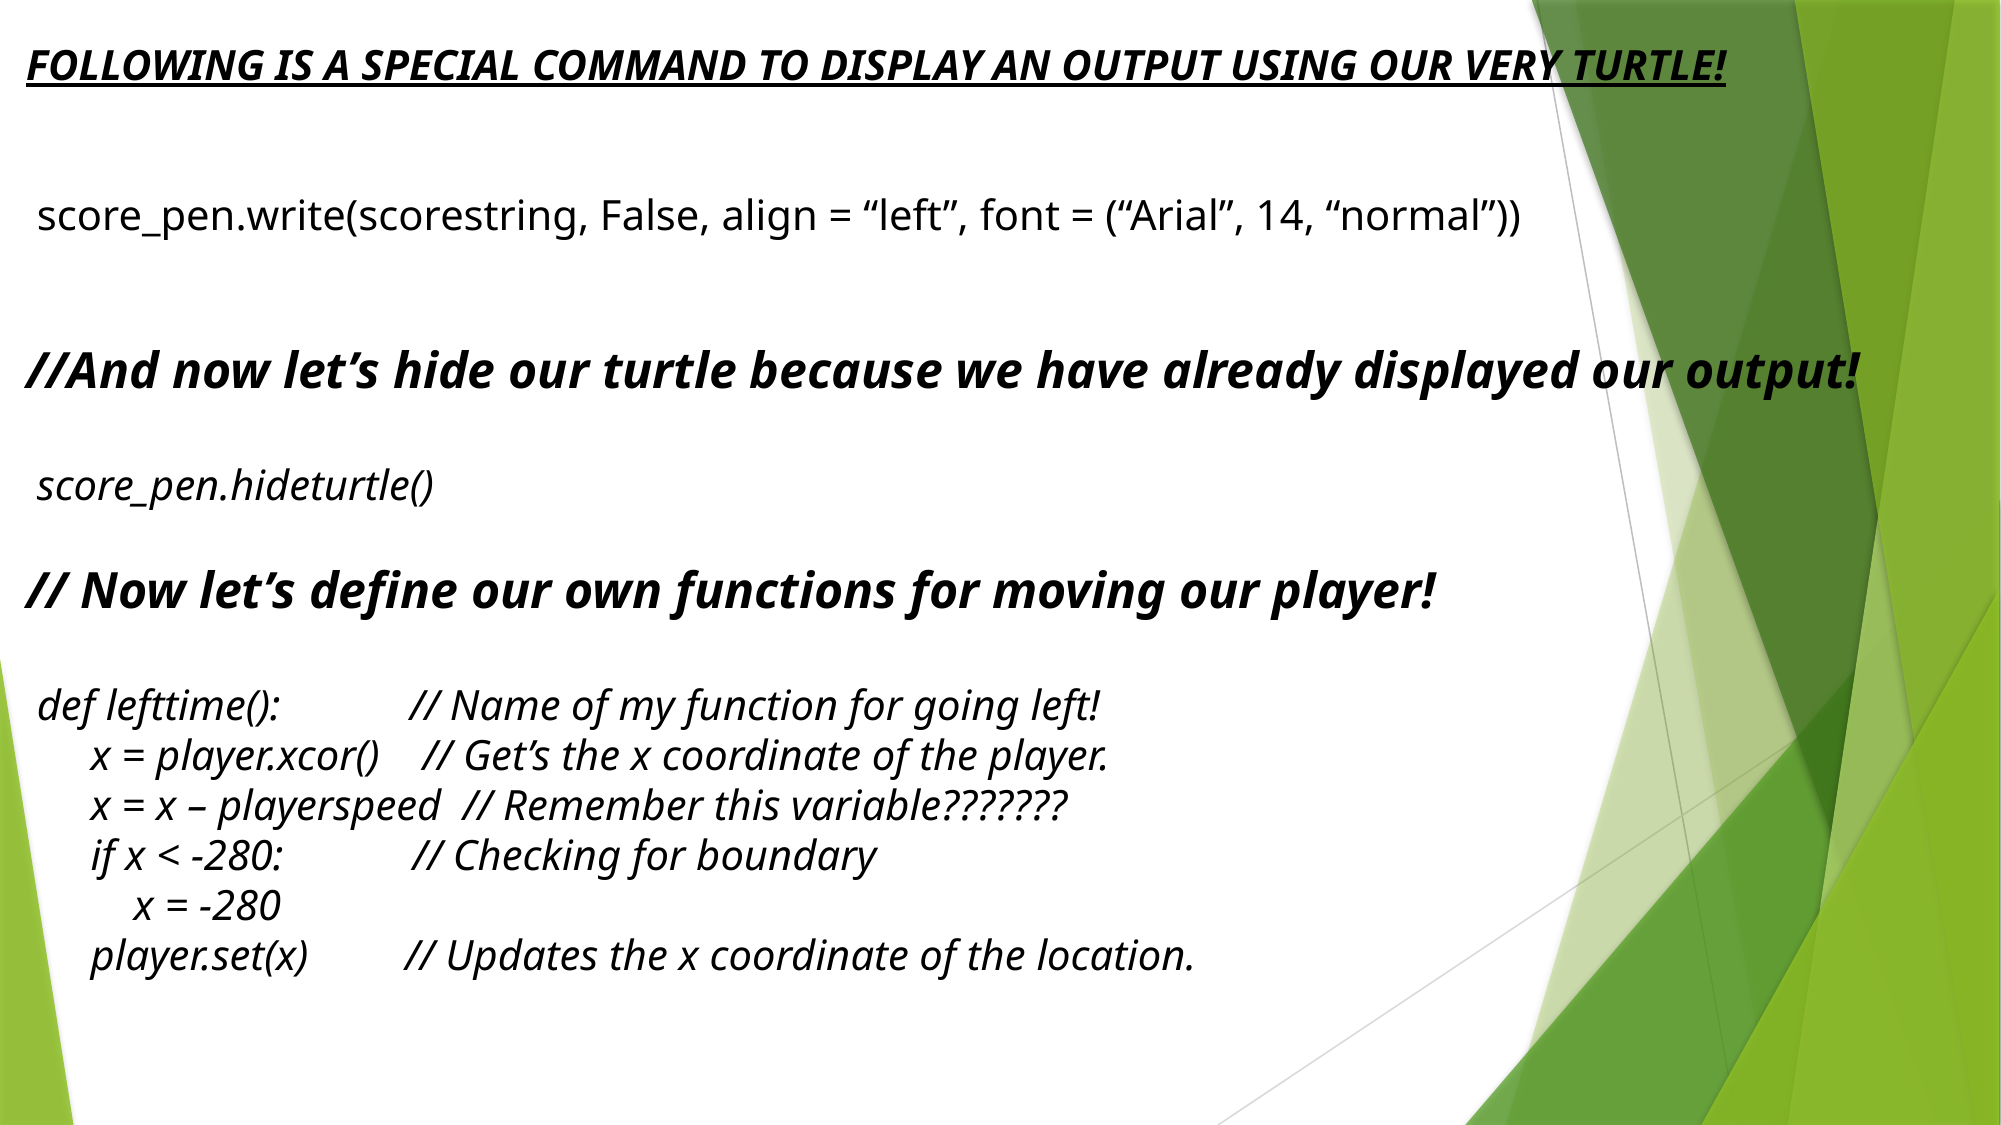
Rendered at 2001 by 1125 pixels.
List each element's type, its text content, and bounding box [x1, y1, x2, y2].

text_box FOLLOWING IS A SPECIAL COMMAND TO DISPLAY AN OUTPUT USING OUR VERY TURTLE! score_pen.write(scorestring, False, align = “left”, font = (“Arial”, 14, “normal”)) //And now let’s hide our turtle because we have already displayed our output! score_pen.hideturtle() // Now let’s define our own functions for moving our player! def lefttime(): // Name of my function for going left! x = player.xcor() // Get’s the x coordinate of the player. x = x – playerspeed // Remember this variable??????? if x < -280: // Checking for boundary x = -280 player.set(x) // Updates the x coordinate of the location. [11, 31, 1915, 1125]
